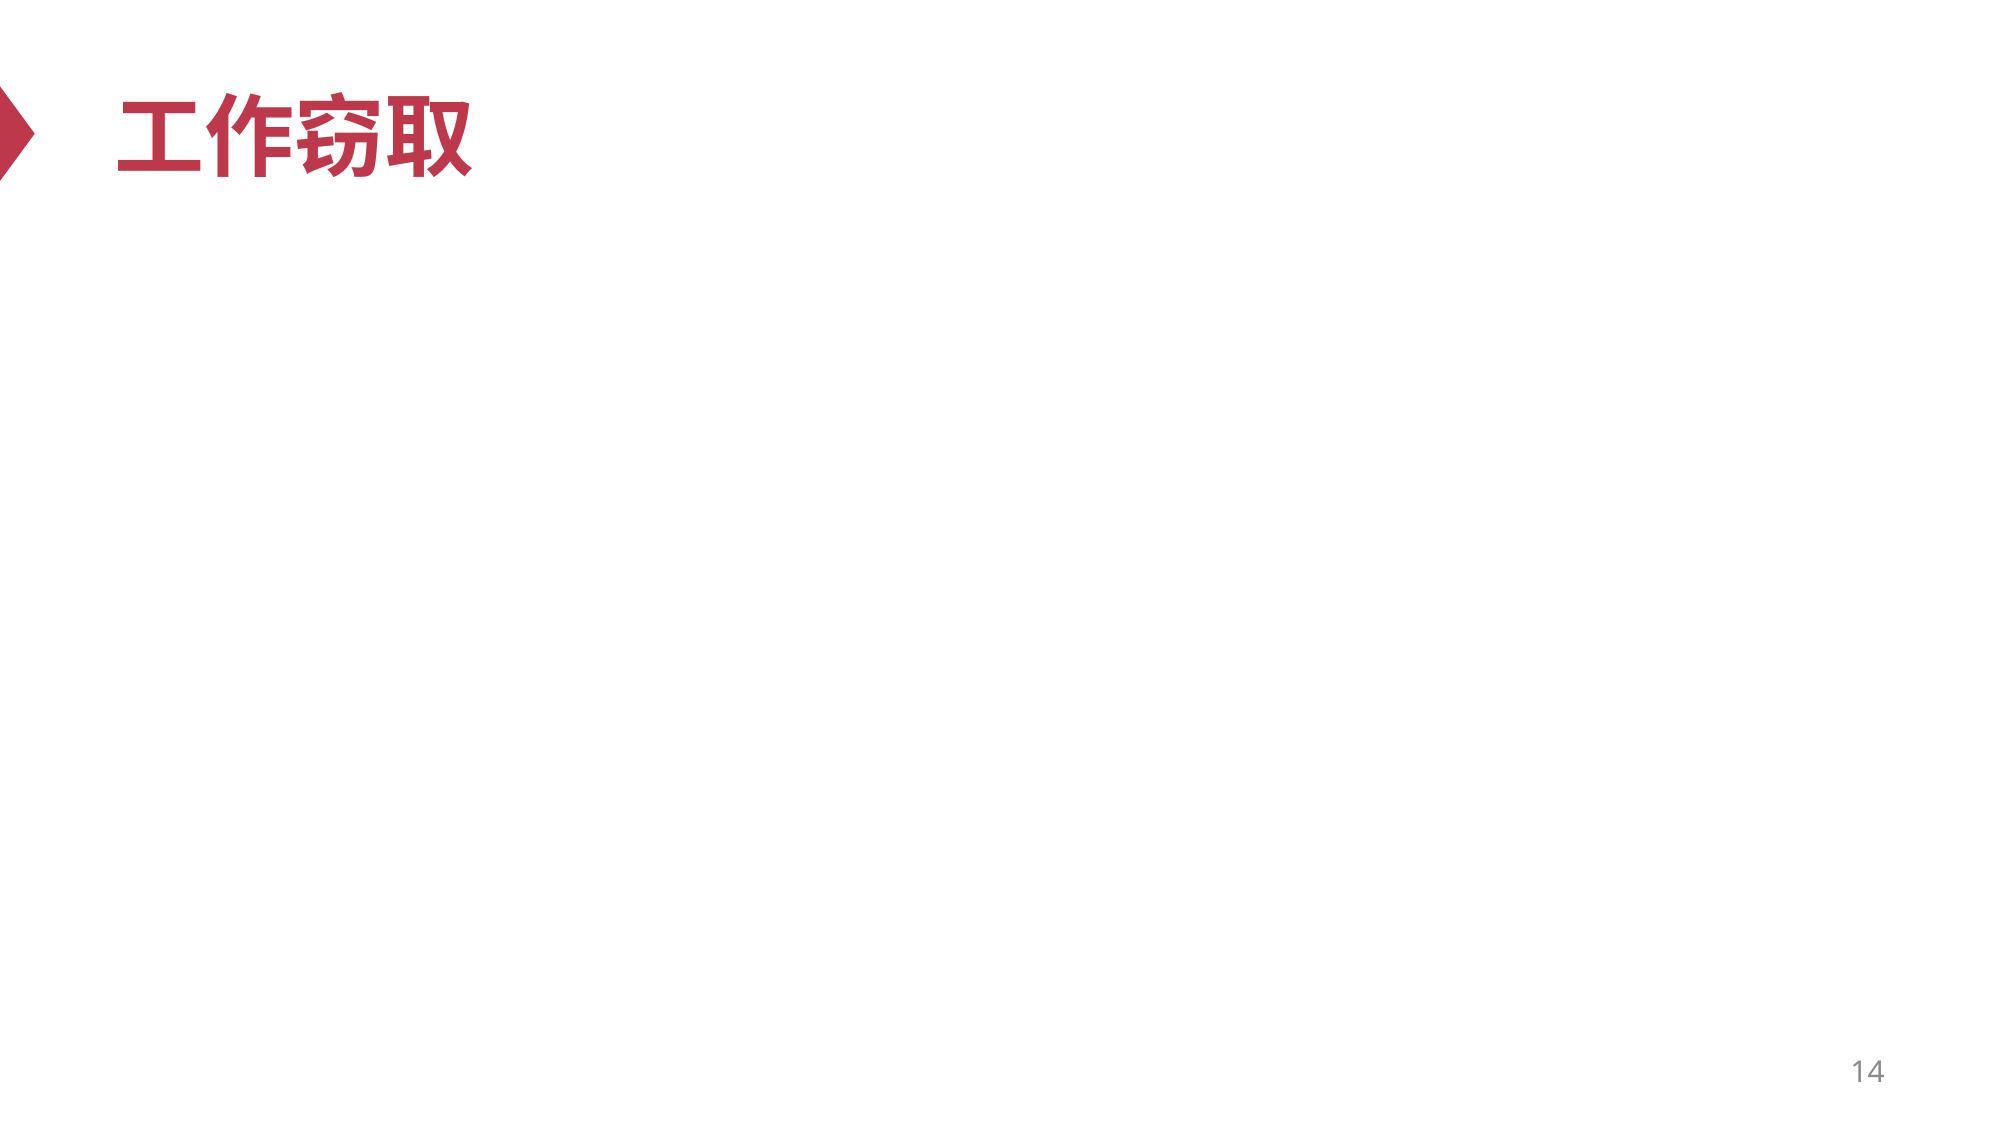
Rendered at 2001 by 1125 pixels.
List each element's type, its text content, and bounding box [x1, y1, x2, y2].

title 工作窃取 [99, 45, 1900, 223]
slide_number 14 [1433, 1042, 1900, 1103]
